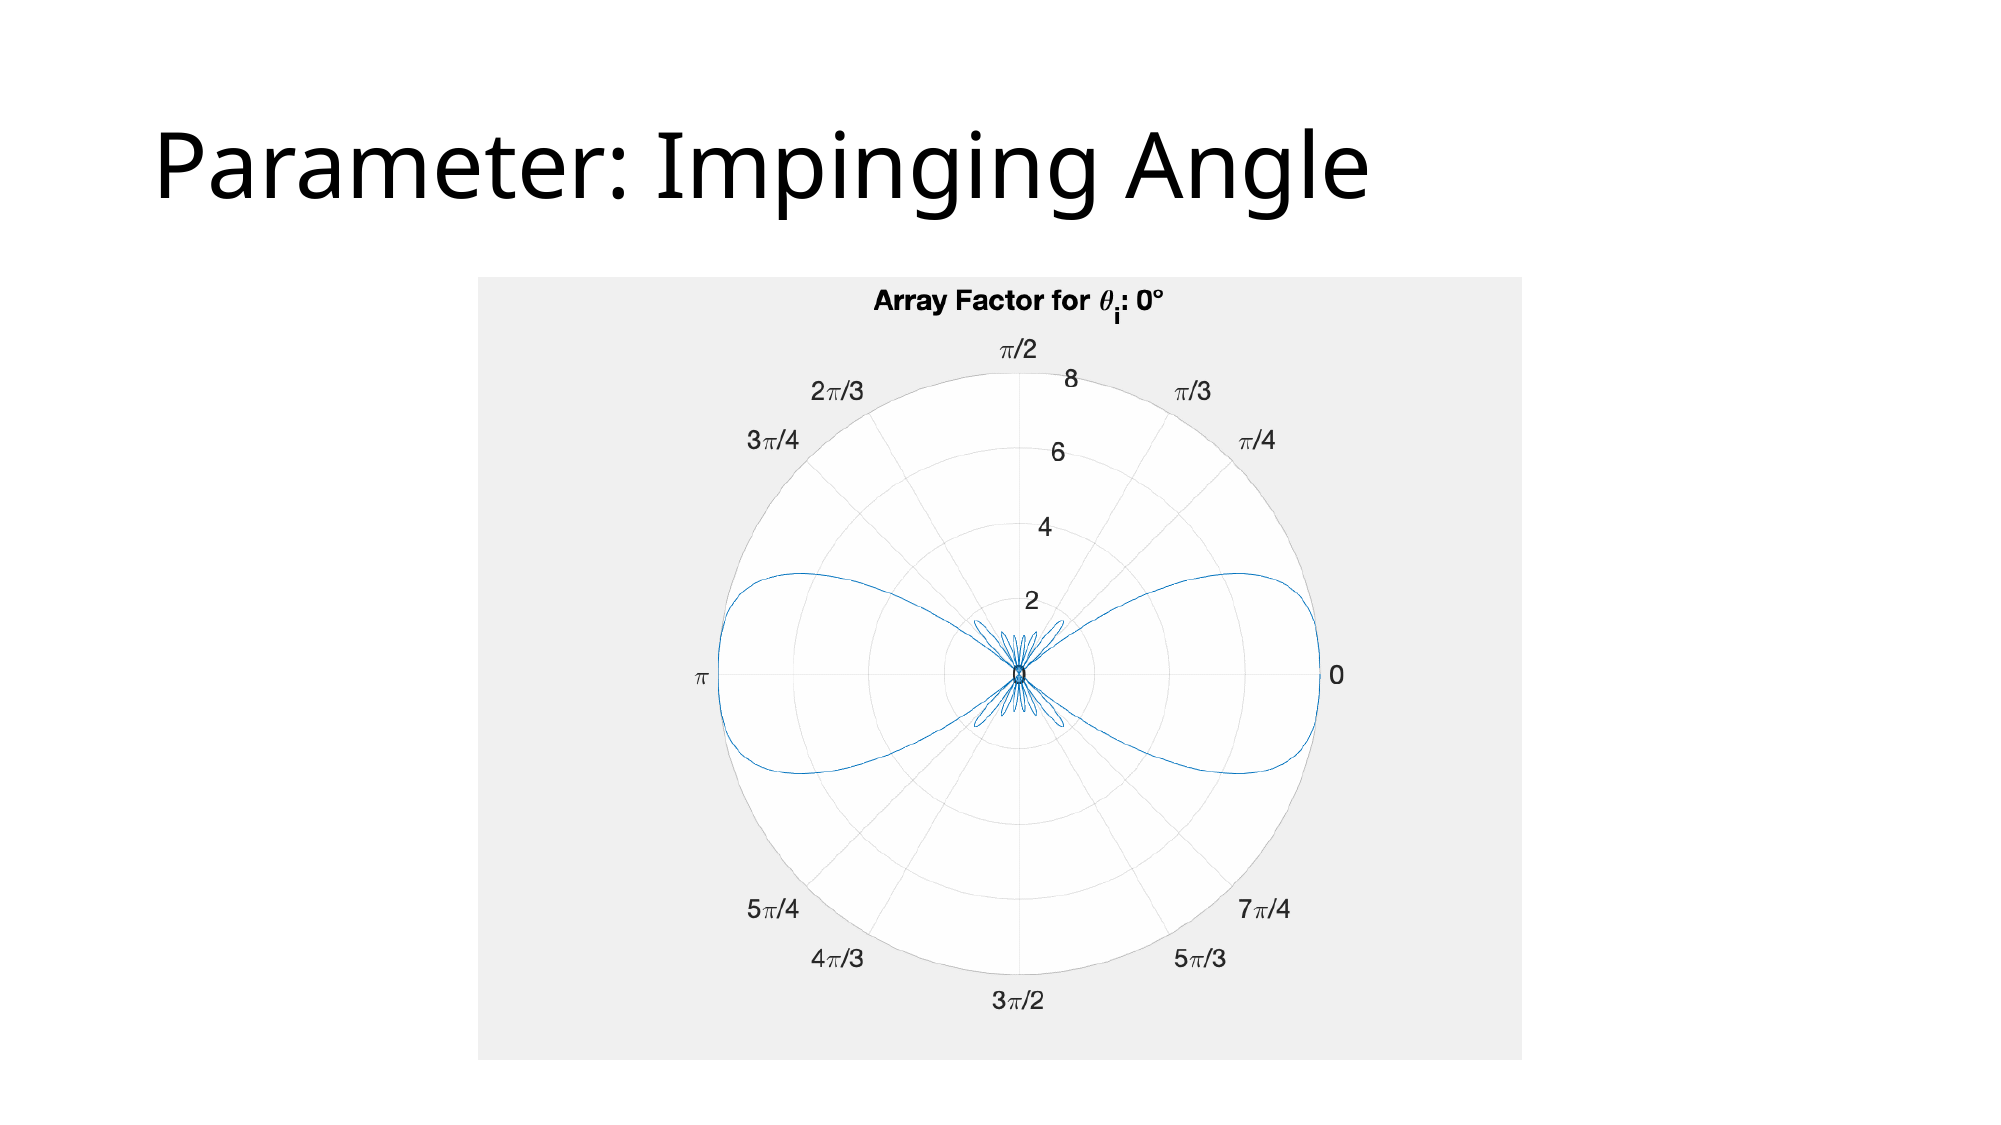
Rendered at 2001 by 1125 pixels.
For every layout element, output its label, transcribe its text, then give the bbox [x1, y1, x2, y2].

picture [478, 277, 1522, 1060]
title Parameter: Impinging Angle [137, 59, 1863, 278]
